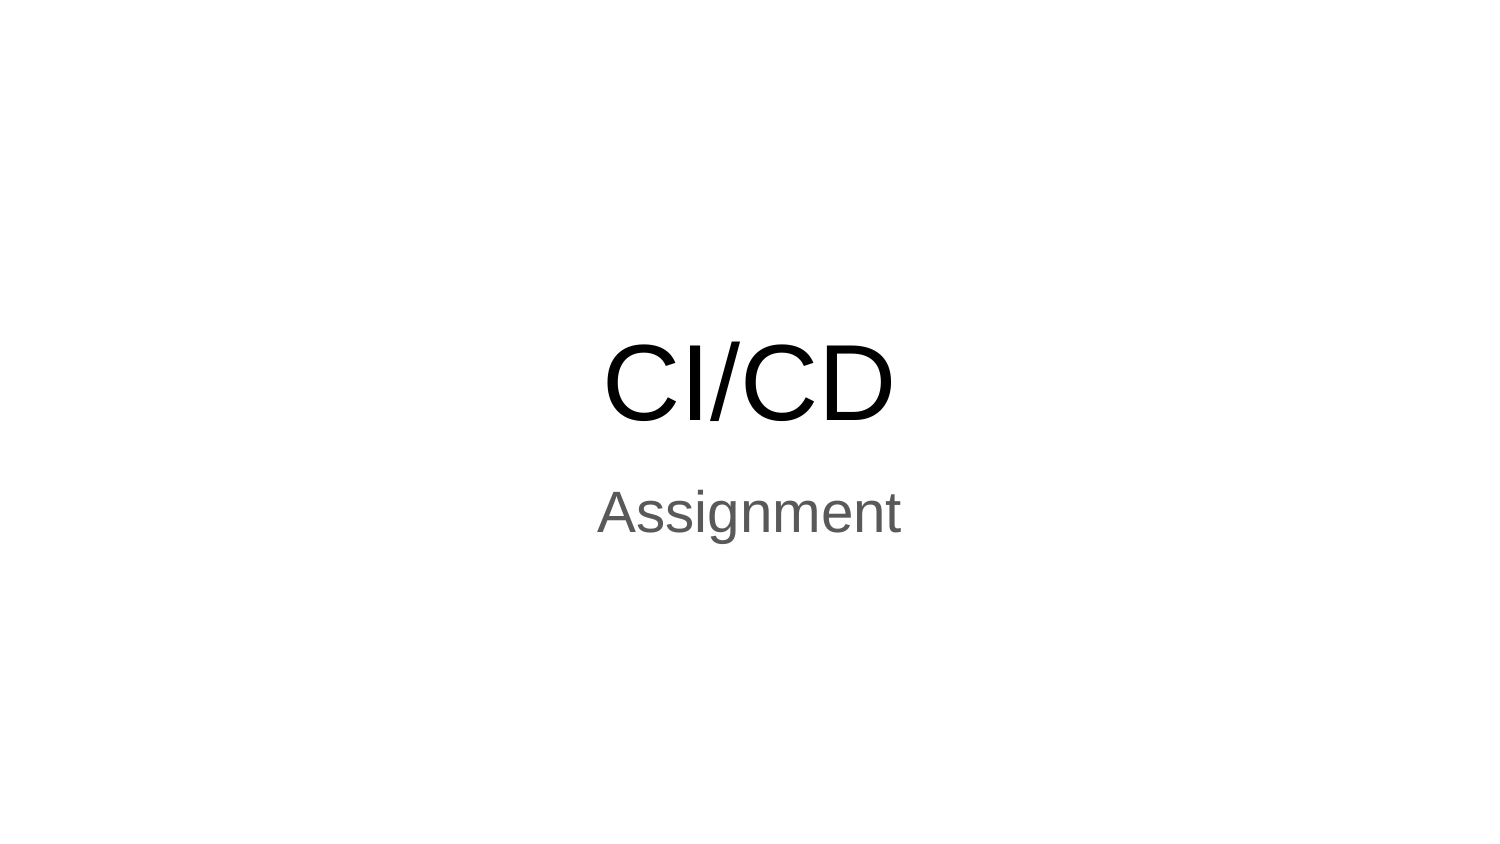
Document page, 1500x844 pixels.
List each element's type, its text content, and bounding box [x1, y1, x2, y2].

subtitle Assignment [51, 464, 1449, 595]
title CI/CD [51, 122, 1449, 459]
